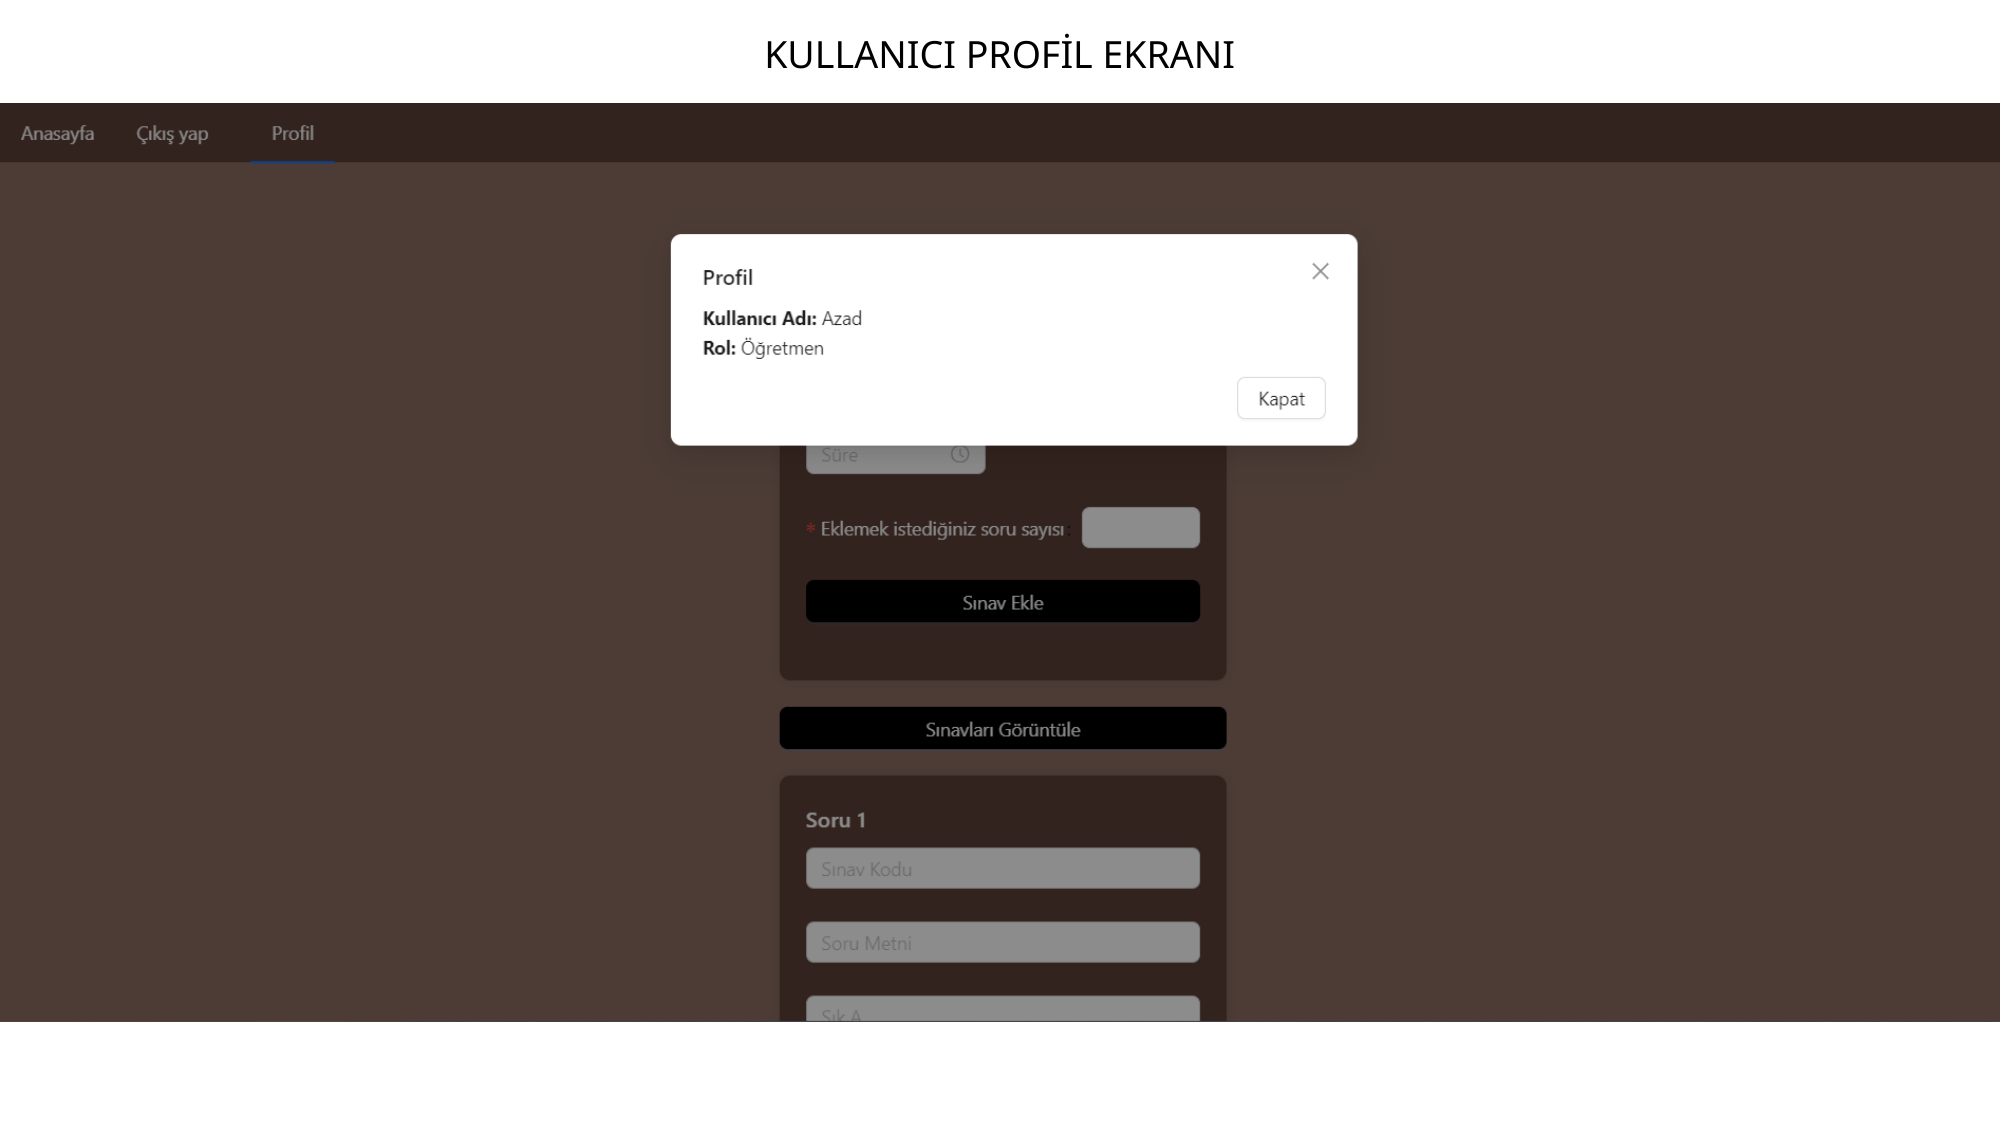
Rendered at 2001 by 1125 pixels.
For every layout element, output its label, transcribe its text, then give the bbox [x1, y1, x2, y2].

picture [0, 102, 2000, 1023]
text_box KULLANICI PROFİL EKRANI [749, 24, 1251, 84]
